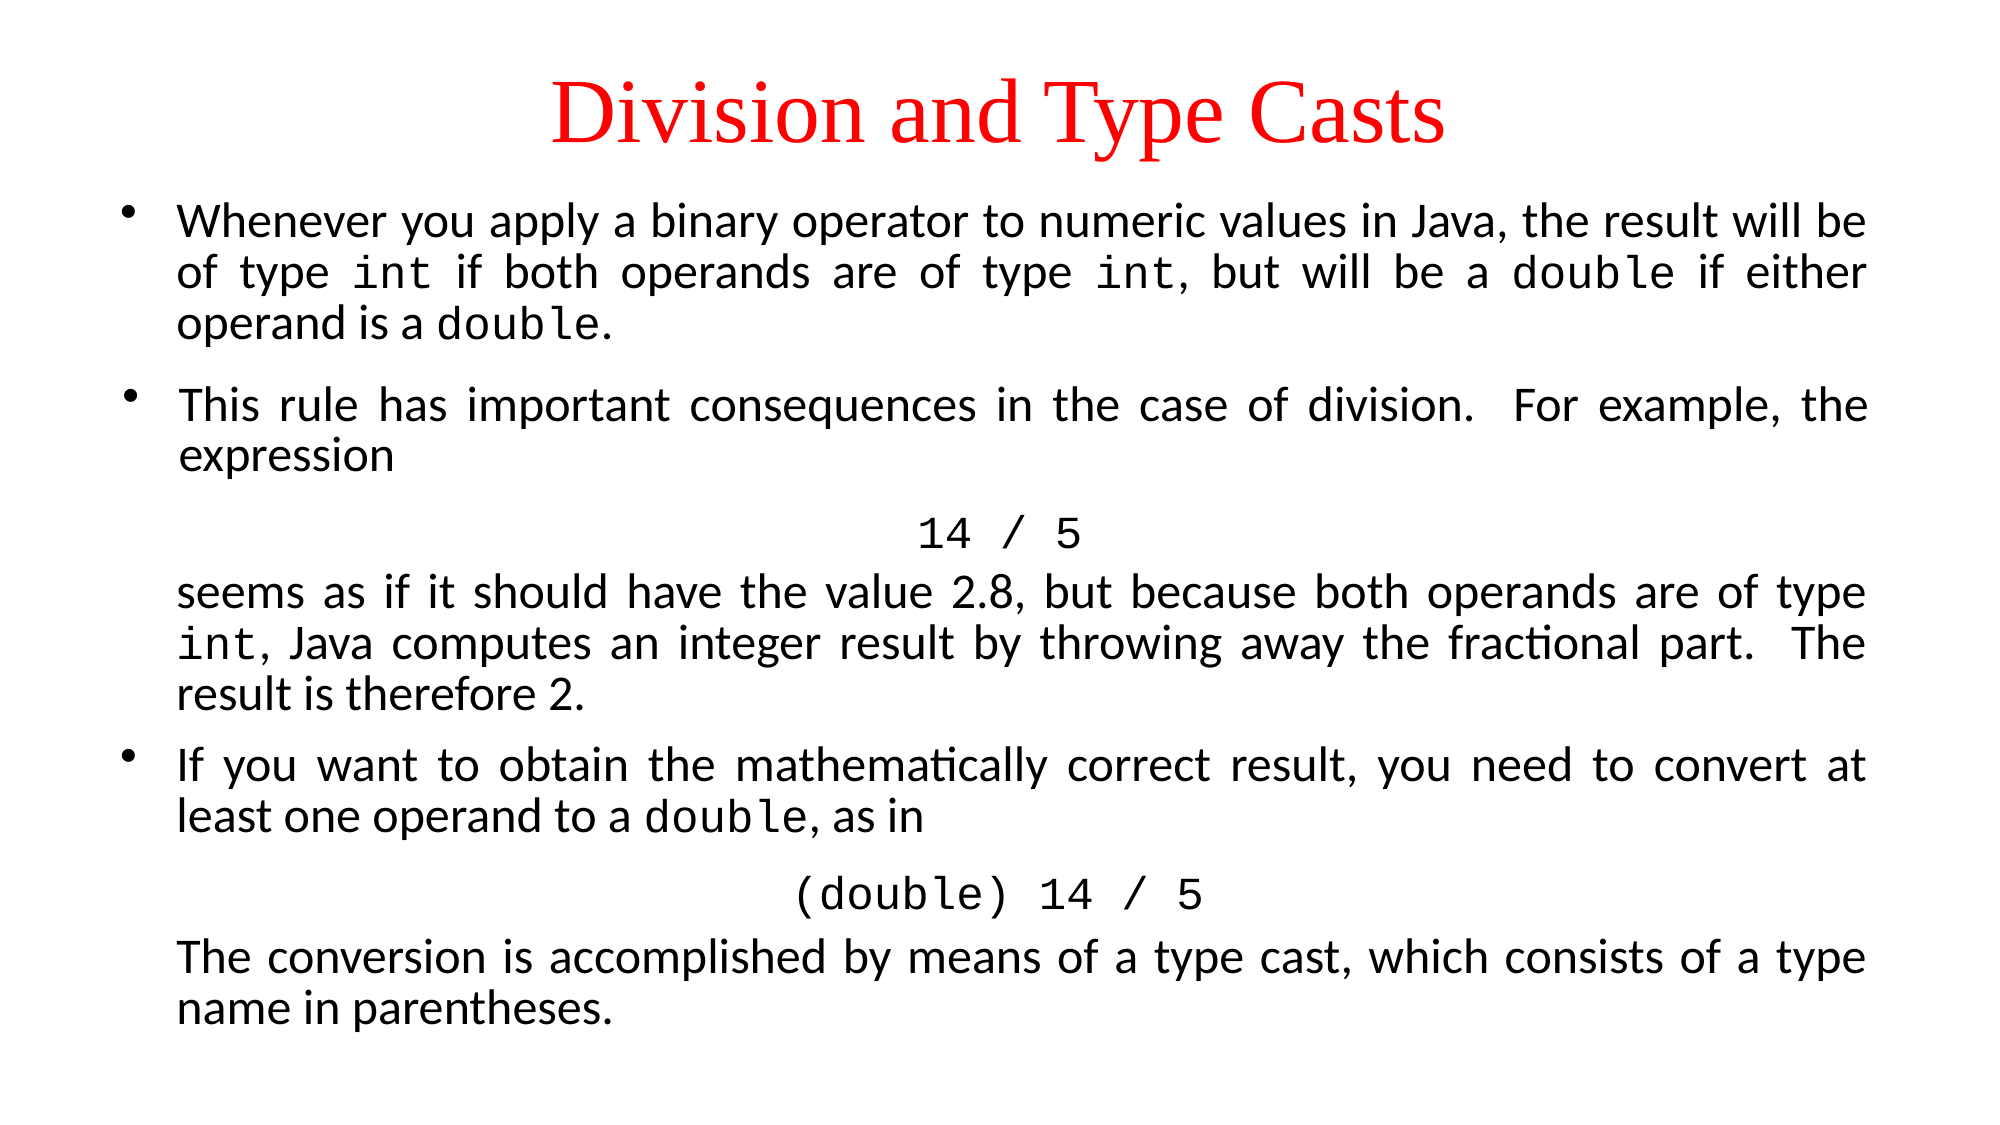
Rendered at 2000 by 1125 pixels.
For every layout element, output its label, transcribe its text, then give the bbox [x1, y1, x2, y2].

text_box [105, 372, 1886, 726]
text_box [105, 733, 1884, 1051]
title Division and Type Casts [0, 12, 2000, 200]
text_box Whenever you apply a binary operator to numeric values in Java, the result will be of type int if both operands are of type int, but will be a double if either operand is a double. [105, 189, 1883, 363]
